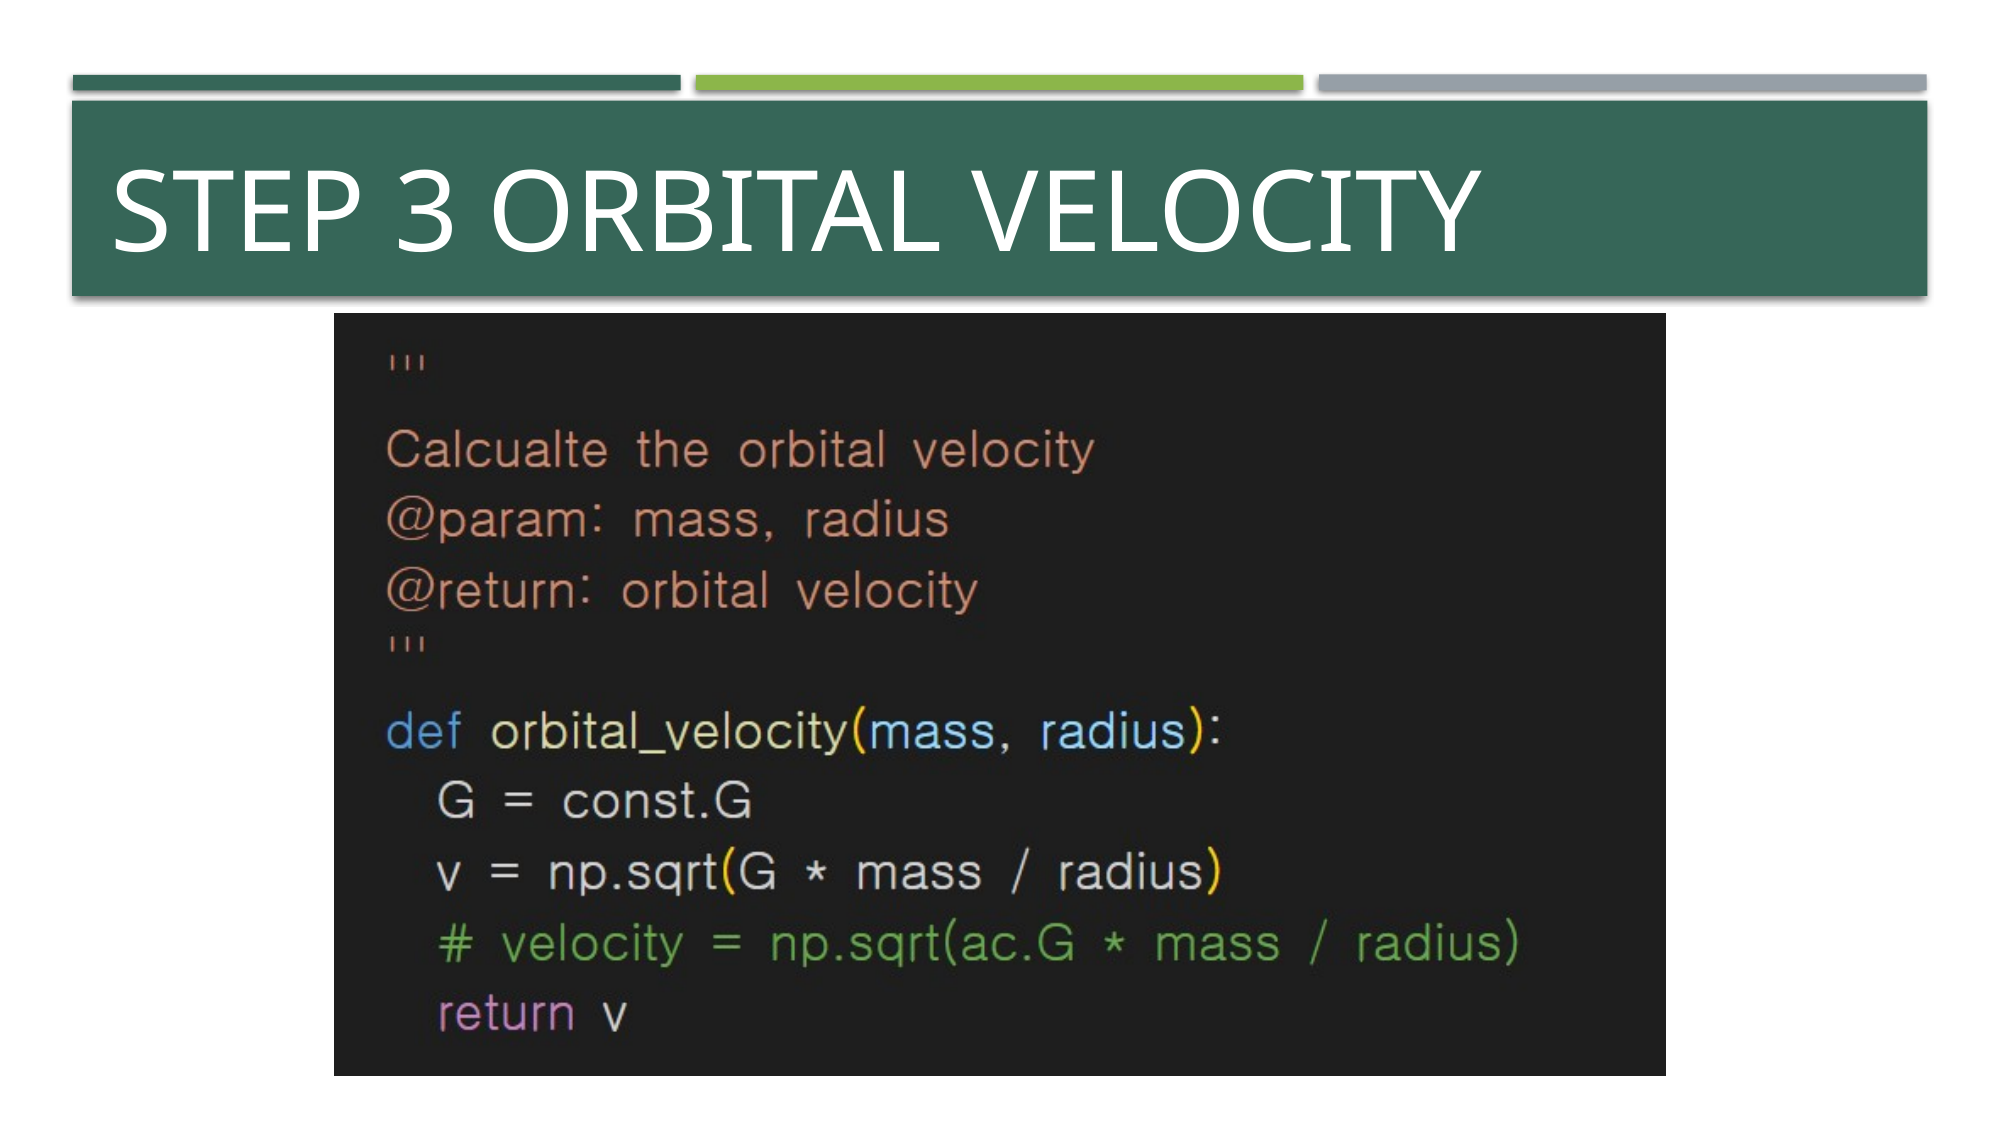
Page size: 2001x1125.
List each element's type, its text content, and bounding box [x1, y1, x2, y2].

picture [333, 312, 1667, 1076]
title Step 3 orbital velocity [95, 115, 1905, 282]
